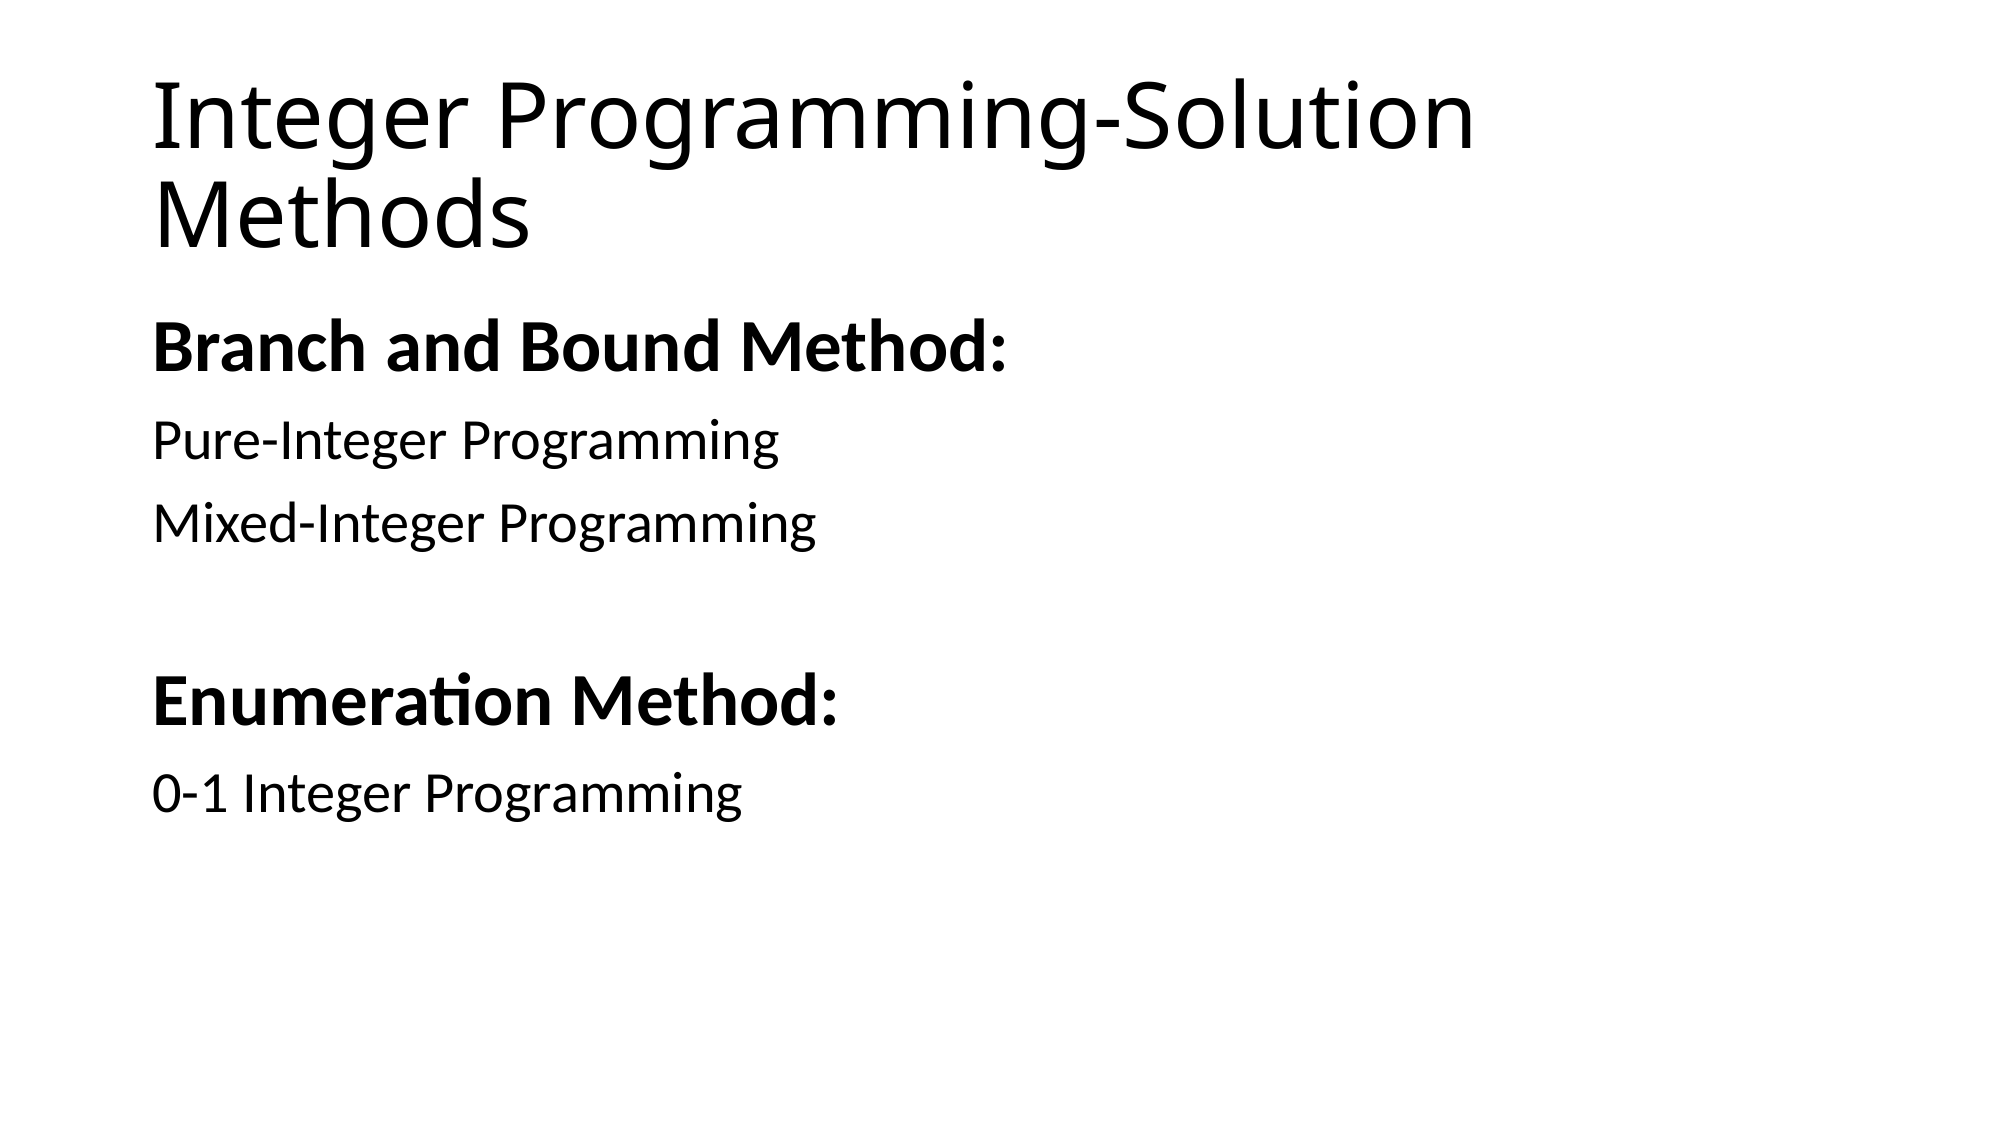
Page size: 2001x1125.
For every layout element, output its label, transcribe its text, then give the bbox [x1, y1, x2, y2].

list Branch and Bound Method: Pure-Integer Programming Mixed-Integer Programming Enumeration Method: 0-1 Integer Programming [137, 299, 1863, 1014]
title Integer Programming-Solution Methods [137, 59, 1863, 278]
